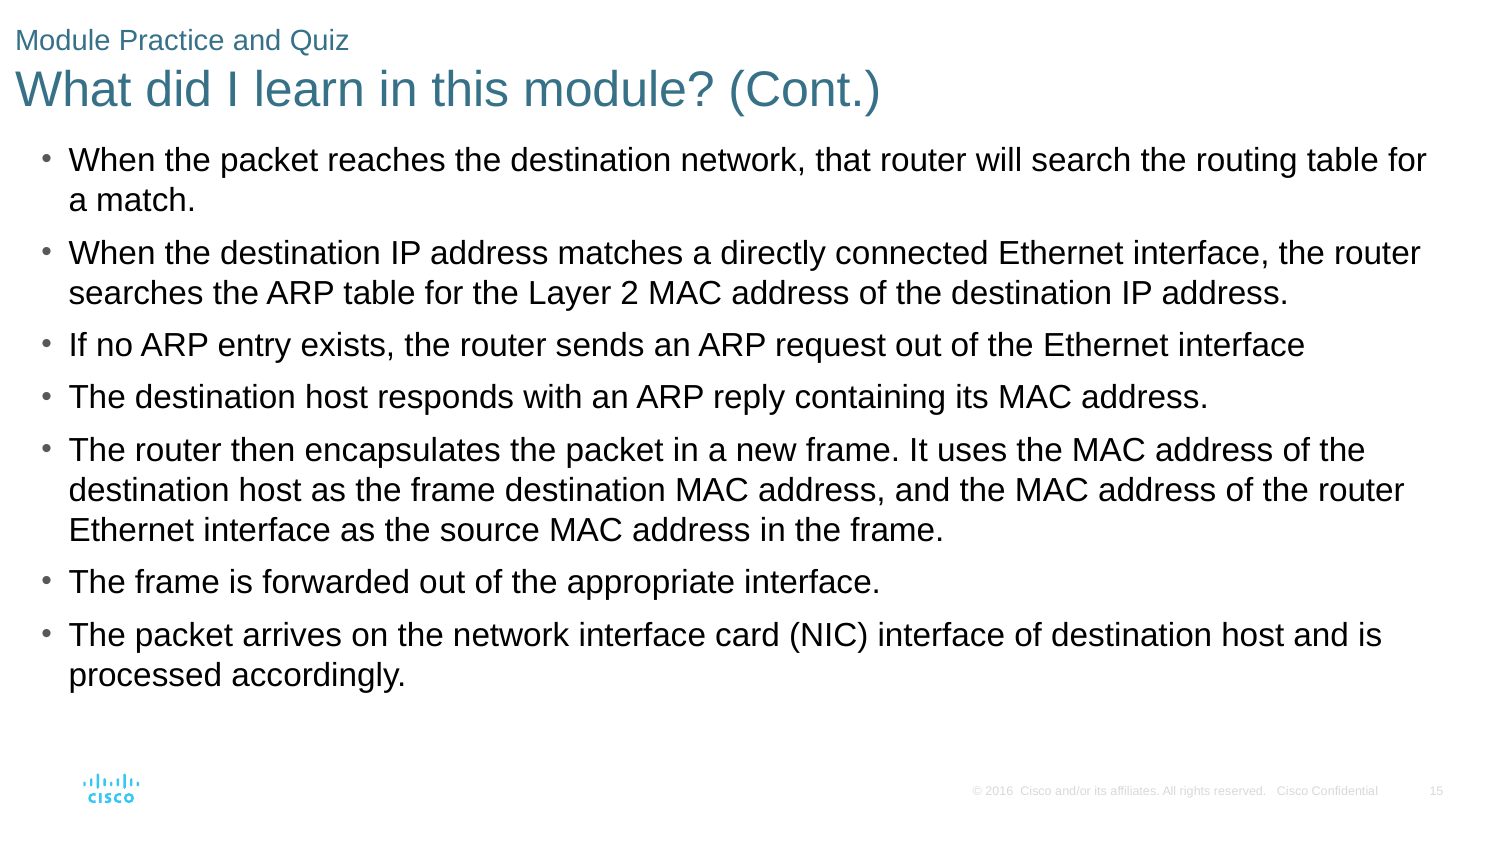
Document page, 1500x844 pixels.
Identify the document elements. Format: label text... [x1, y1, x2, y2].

title Module Practice and Quiz What did I learn in this module? (Cont.) [0, 6, 1500, 131]
list When the packet reaches the destination network, that router will search the routing table for a match. When the destination IP address matches a directly connected Ethernet interface, the router searches the ARP table for the Layer 2 MAC address of the destination IP address. If no ARP entry exists, the router sends an ARP request out of the Ethernet interface The destination host responds with an ARP reply containing its MAC address. The router then encapsulates the packet in a new frame. It uses the MAC address of the destination host as the frame destination MAC address, and the MAC address of the router Ethernet interface as the source MAC address in the frame. The frame is forwarded out of the appropriate interface. The packet arrives on the network interface card (NIC) interface of destination host and is processed accordingly. [23, 131, 1476, 813]
